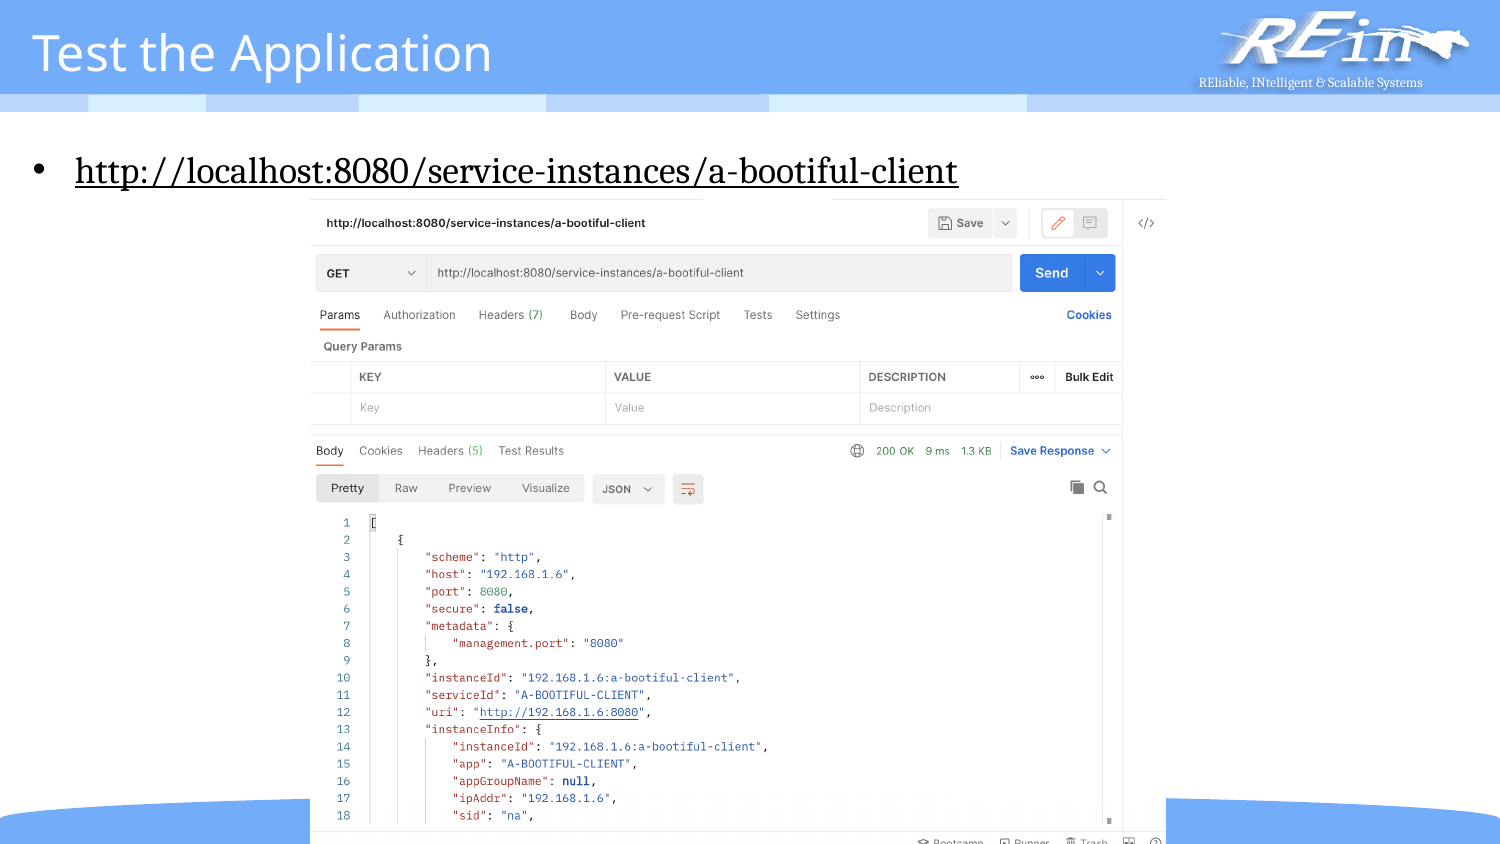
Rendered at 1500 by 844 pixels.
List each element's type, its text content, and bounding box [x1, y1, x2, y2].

title Test the Application [17, 17, 1136, 86]
picture [310, 199, 1167, 844]
list http://localhost:8080/service-instances/a-bootiful-client [17, 138, 1459, 786]
